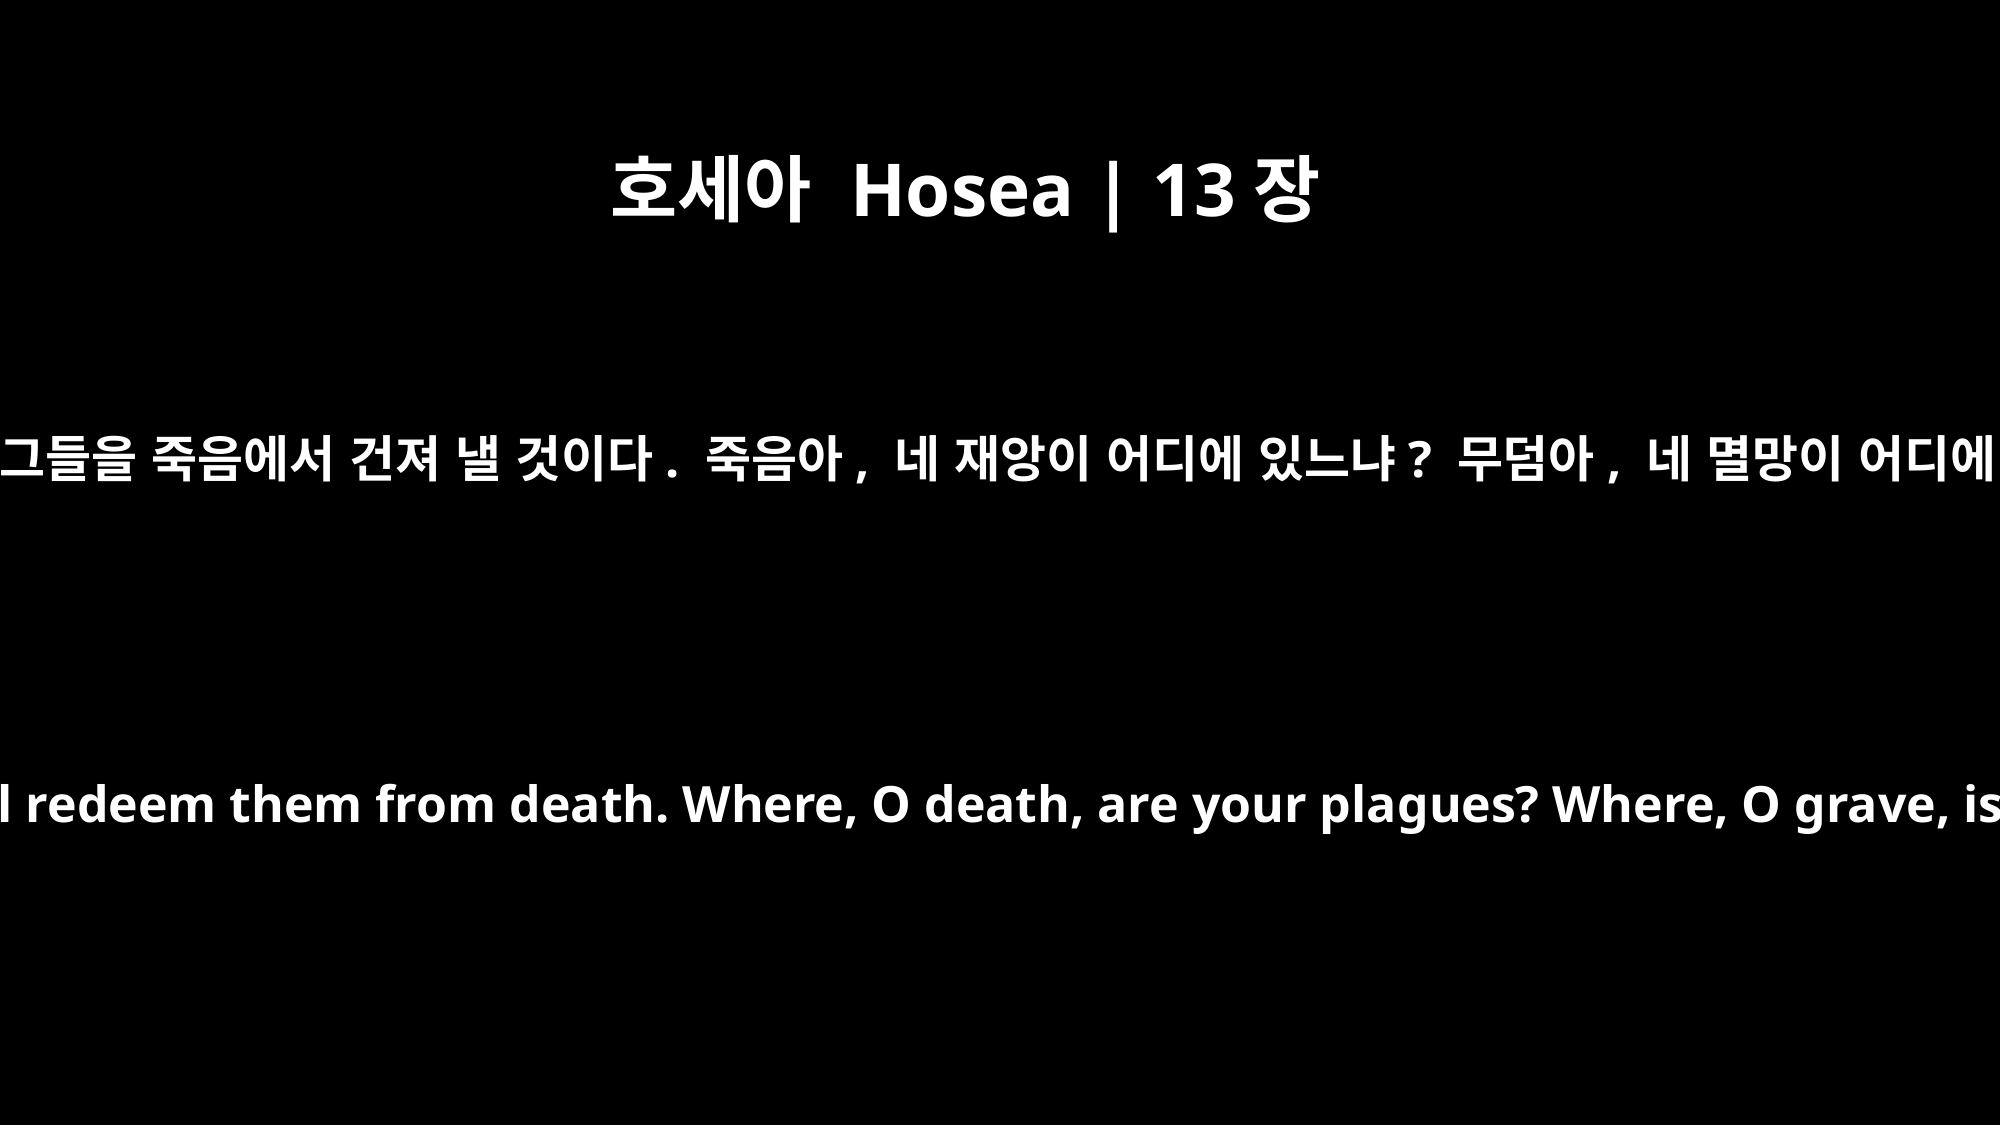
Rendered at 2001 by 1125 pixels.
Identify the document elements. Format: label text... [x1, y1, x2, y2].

text_box "I will ransom them from the power of the grave; I will redeem them from death. Where, O death, are your plagues? Where, O grave, is your destruction? "I will have no compassion, [0, 764, 2000, 840]
text_box 호세아 Hosea | 13장 [595, 136, 1337, 239]
text_box 14 내가 그들을 음부의 손에서 속량할 것이며 내가 그들을 죽음에서 건져 낼 것이다. 죽음아, 네 재앙이 어디에 있느냐? 무덤아, 네 멸망이 어디에 있느냐? 슬픔이 내 눈에서 숨겨질 것이다. [0, 359, 2000, 495]
